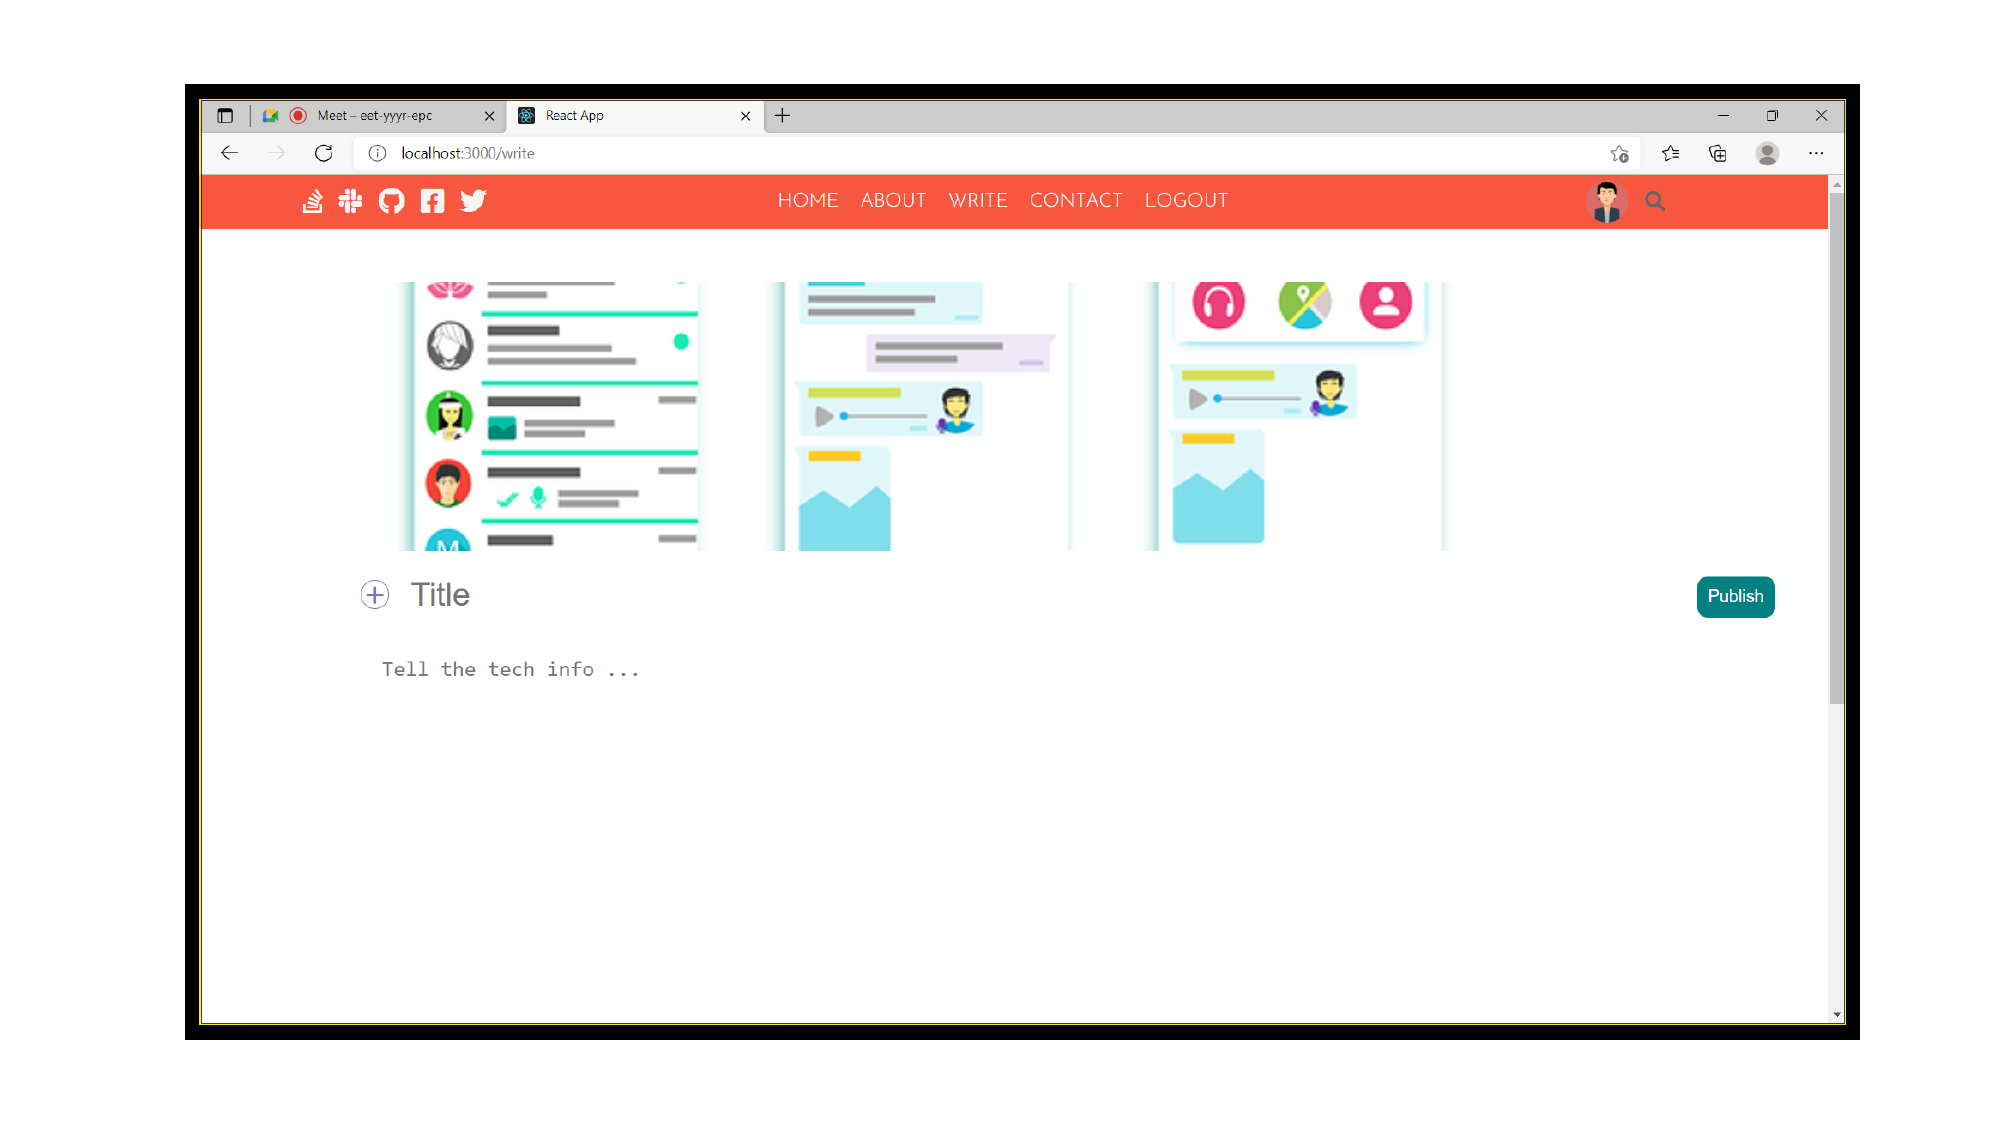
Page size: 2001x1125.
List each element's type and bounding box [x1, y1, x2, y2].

picture [199, 98, 1846, 1025]
